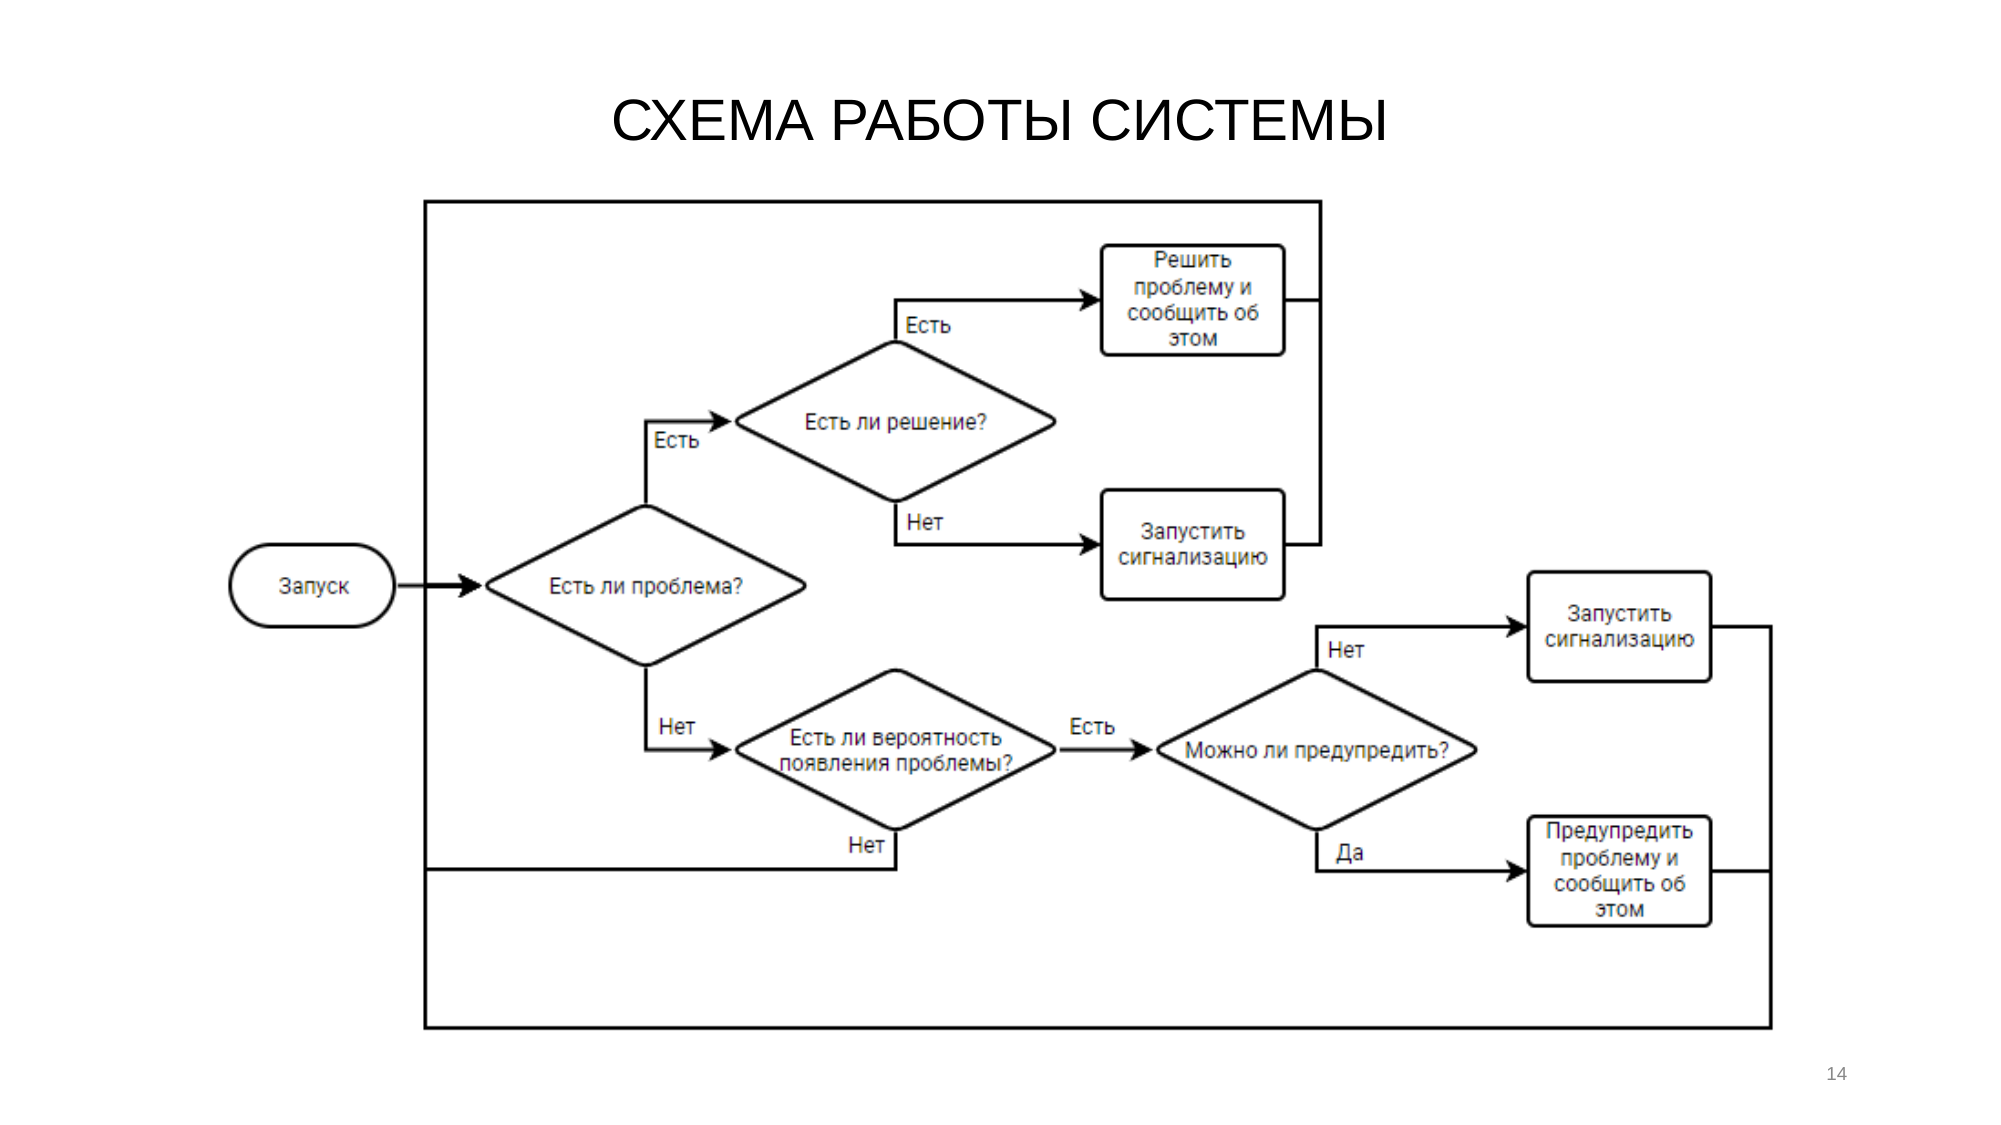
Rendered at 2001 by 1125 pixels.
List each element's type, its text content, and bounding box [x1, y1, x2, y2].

picture [216, 182, 1784, 1043]
title СХЕМА РАБОТЫ СИСТЕМЫ [137, 12, 1863, 230]
slide_number ‹#› [1412, 1042, 1863, 1103]
